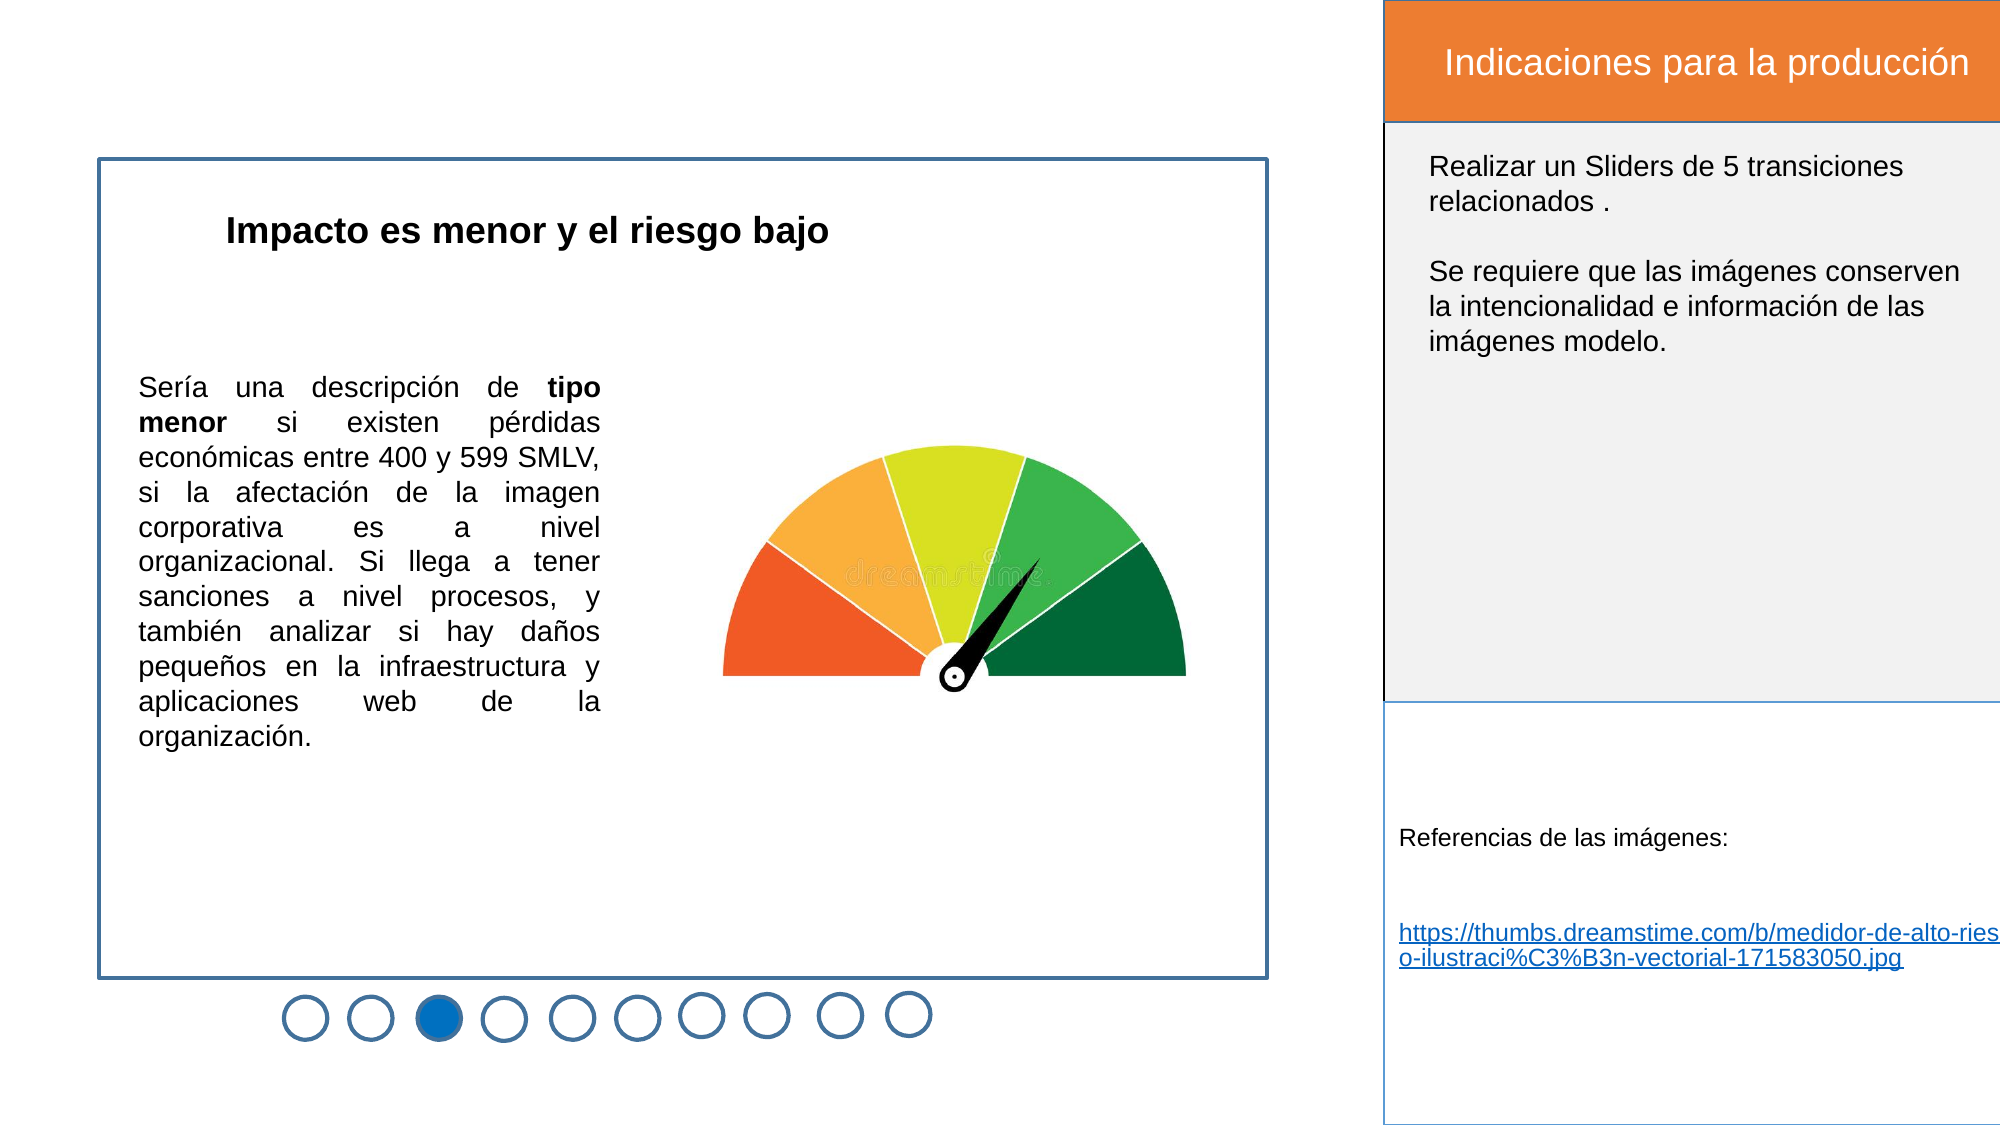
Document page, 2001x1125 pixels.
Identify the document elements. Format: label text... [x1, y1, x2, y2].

text_box [616, 996, 660, 1040]
text_box [417, 996, 461, 1040]
text_box Realizar un Sliders de 5 transiciones relacionados . Se requiere que las imágenes conserven la intencionalidad e información de las imágenes modelo. [1413, 139, 2000, 423]
text_box [283, 996, 328, 1040]
text_box [1383, 122, 2000, 702]
text_box [680, 994, 724, 1038]
text_box [745, 994, 789, 1038]
text_box [887, 992, 931, 1037]
text_box [99, 159, 1267, 979]
picture [684, 299, 1223, 837]
text_box [550, 996, 595, 1040]
text_box Referencias de las imágenes: https://thumbs.dreamstime.com/b/medidor-de-alto-riesgo-ilustraci%C3%B3n-vectorial-171583050.jpg [1383, 702, 2000, 1125]
text_box [482, 997, 527, 1041]
text_box [349, 996, 393, 1040]
text_box [818, 994, 863, 1038]
text_box Sería una descripción de tipo menor si existen pérdidas económicas entre 400 y 599 SMLV, si la afectación de la imagen corporativa es a nivel organizacional. Si llega a tener sanciones a nivel procesos, y también analizar si hay daños pequeños en la infraestructura y aplicaciones web de la organización. [123, 360, 617, 760]
text_box Indicaciones para la producción [1383, 0, 2000, 122]
text_box Impacto es menor y el riesgo bajo [210, 199, 1156, 259]
